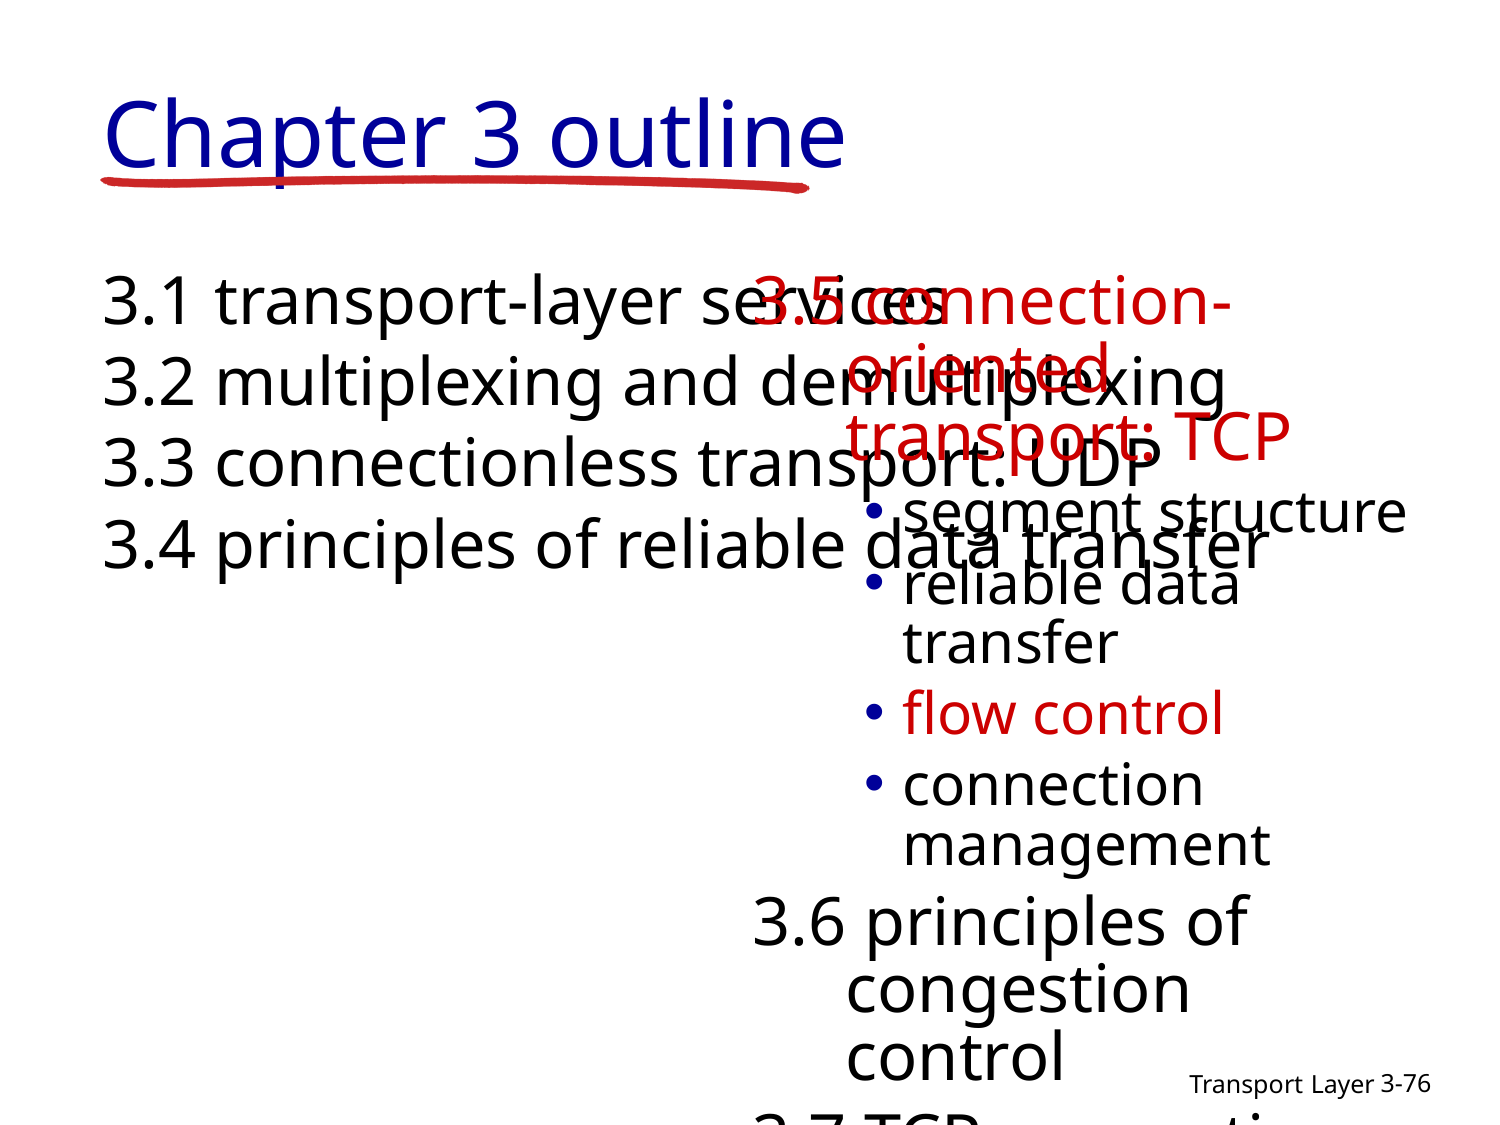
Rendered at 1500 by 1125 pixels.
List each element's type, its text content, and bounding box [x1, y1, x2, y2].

footer Transport Layer [914, 1056, 1391, 1105]
slide_number 3-76 [1365, 1059, 1477, 1106]
list 3.5 connection-oriented transport: TCP segment structure reliable data transfer flow control connection management 3.6 principles of congestion control 3.7 TCP congestion control [737, 262, 1435, 1025]
picture [97, 170, 818, 200]
list 3.1 transport-layer services 3.2 multiplexing and demultiplexing 3.3 connectionless transport: UDP 3.4 principles of reliable data transfer [87, 262, 737, 1025]
title Chapter 3 outline [87, 37, 1363, 225]
